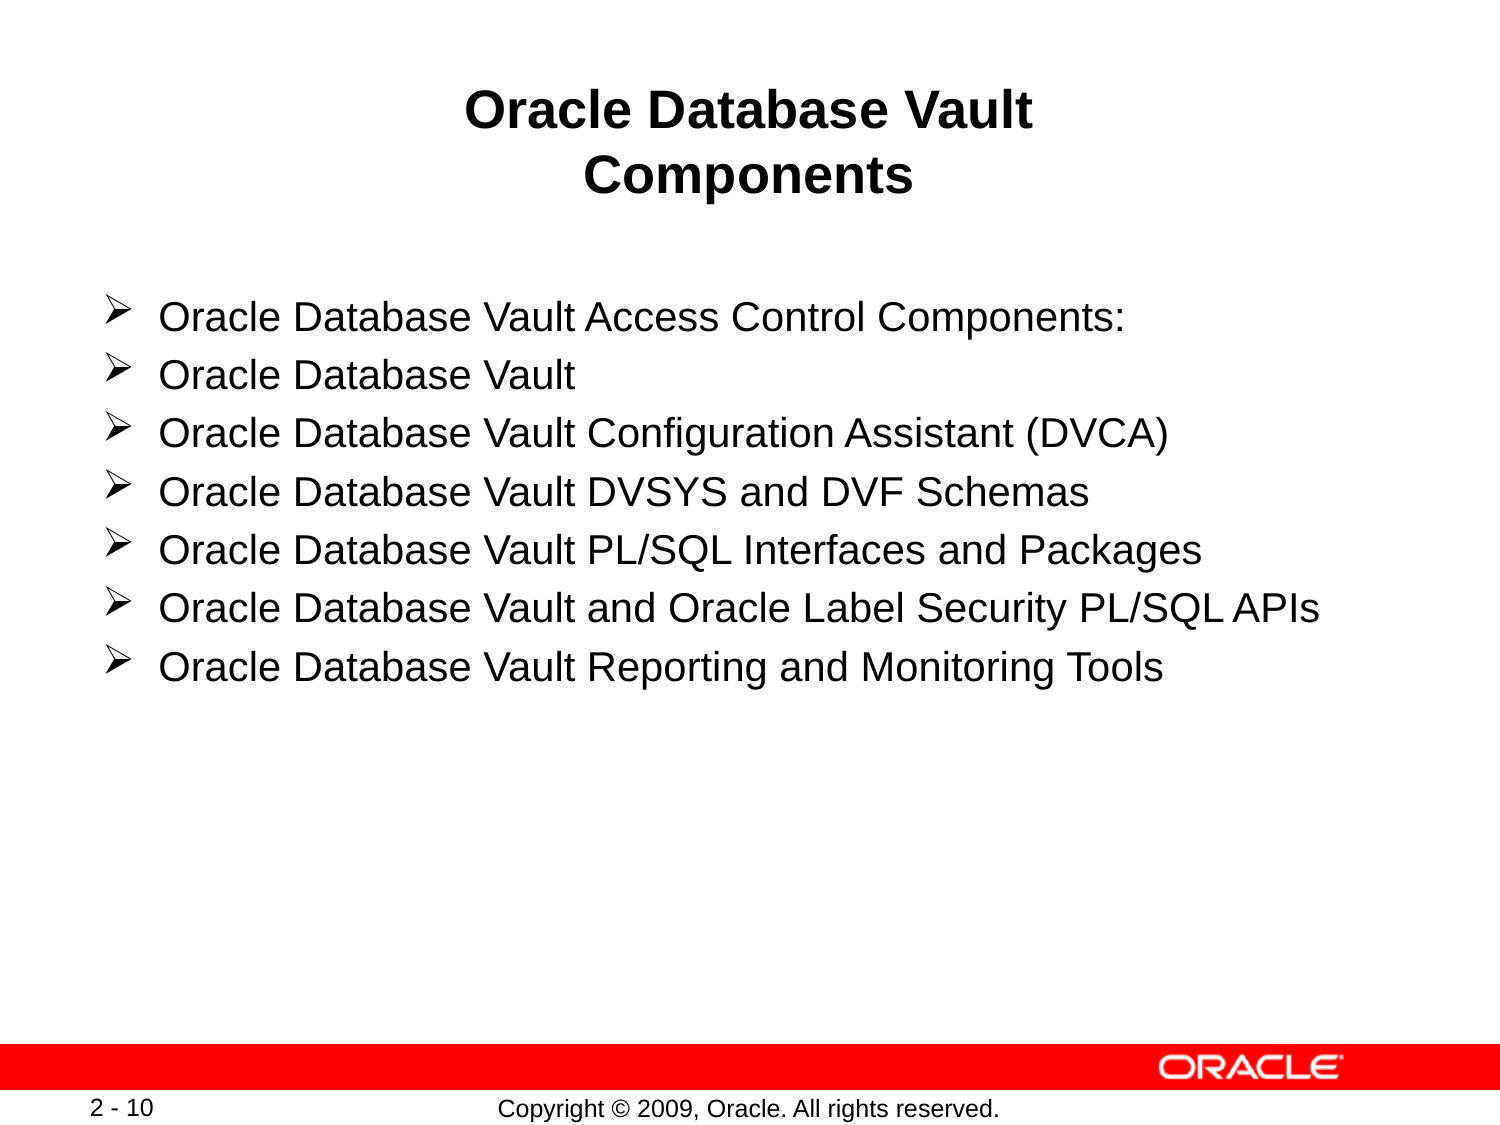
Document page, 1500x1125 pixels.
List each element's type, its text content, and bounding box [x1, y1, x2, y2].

picture [0, 1044, 1500, 1090]
title Oracle Database Vault Components [99, 72, 1399, 216]
list Oracle Database Vault Access Control Components: Oracle Database Vault Oracle Database Vault Configuration Assistant (DVCA) Oracle Database Vault DVSYS and DVF Schemas Oracle Database Vault PL/SQL Interfaces and Packages Oracle Database Vault and Oracle Label Security PL/SQL APIs Oracle Database Vault Reporting and Monitoring Tools [99, 287, 1399, 767]
